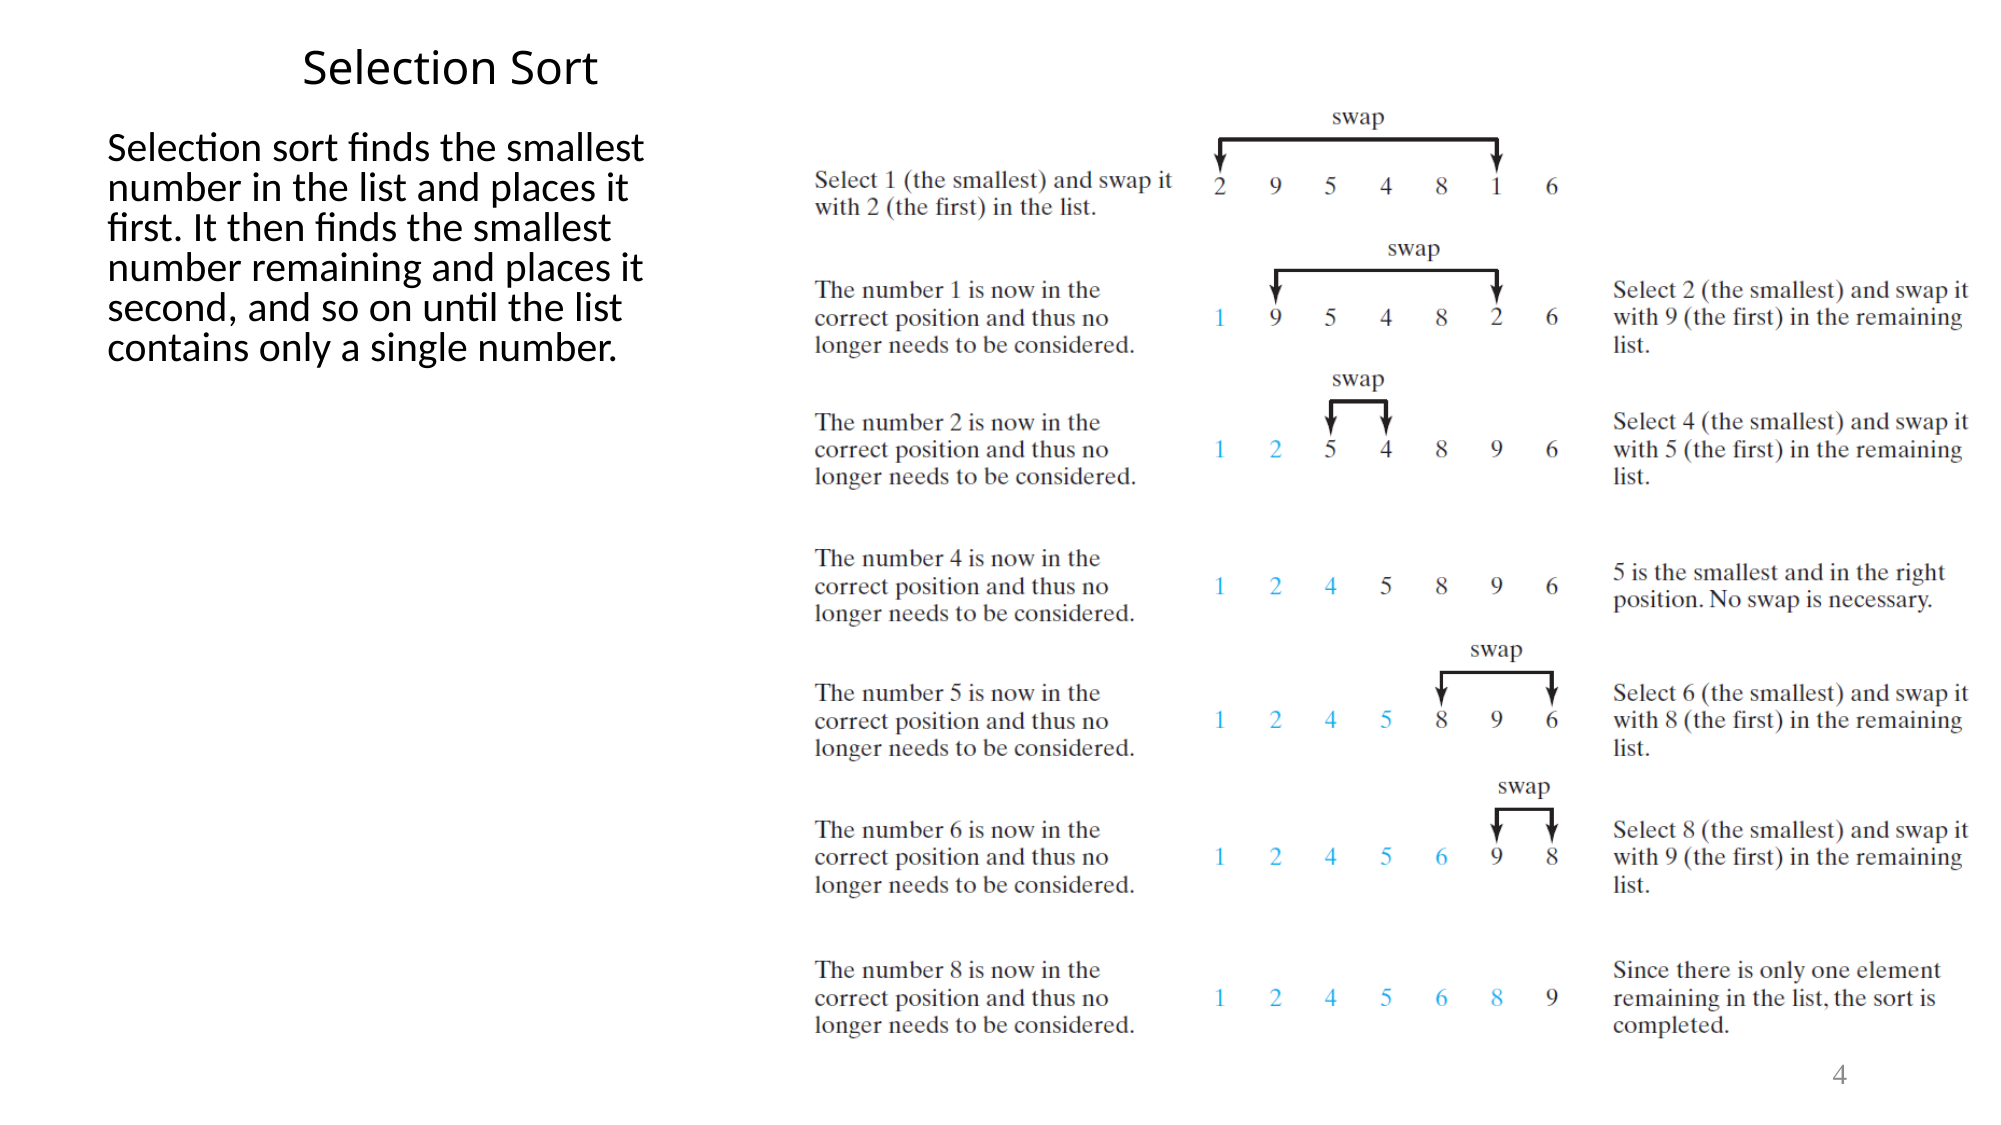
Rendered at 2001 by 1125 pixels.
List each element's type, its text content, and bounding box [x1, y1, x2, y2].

title Selection Sort [287, 37, 1649, 103]
slide_number 4 [1412, 1047, 1863, 1103]
list Selection sort finds the smallest number in the list and places it first. It then finds the smallest number remaining and places it second, and so on until the list contains only a single number. [92, 122, 725, 678]
picture [810, 105, 1976, 1047]
text_box [582, 69, 2000, 146]
